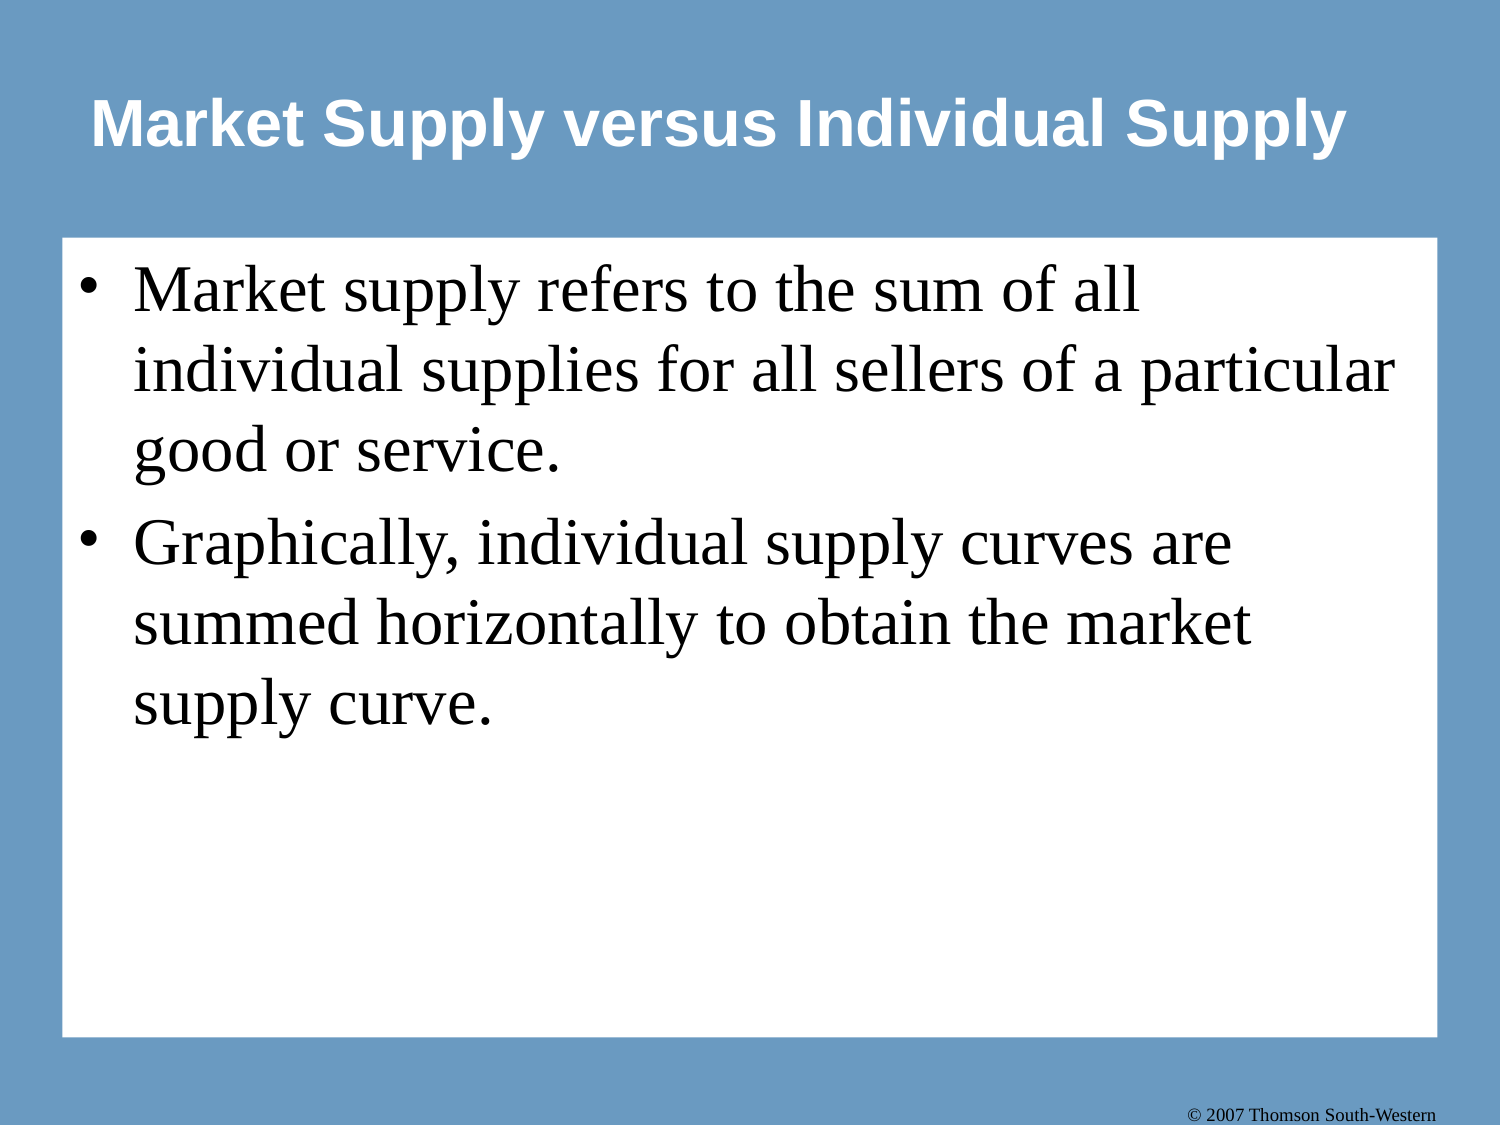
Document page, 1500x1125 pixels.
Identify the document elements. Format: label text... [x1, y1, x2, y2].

list Market supply refers to the sum of all individual supplies for all sellers of a particular good or service. Graphically, individual supply curves are summed horizontally to obtain the market supply curve. [62, 237, 1438, 1038]
title Market Supply versus Individual Supply [75, 24, 1450, 225]
